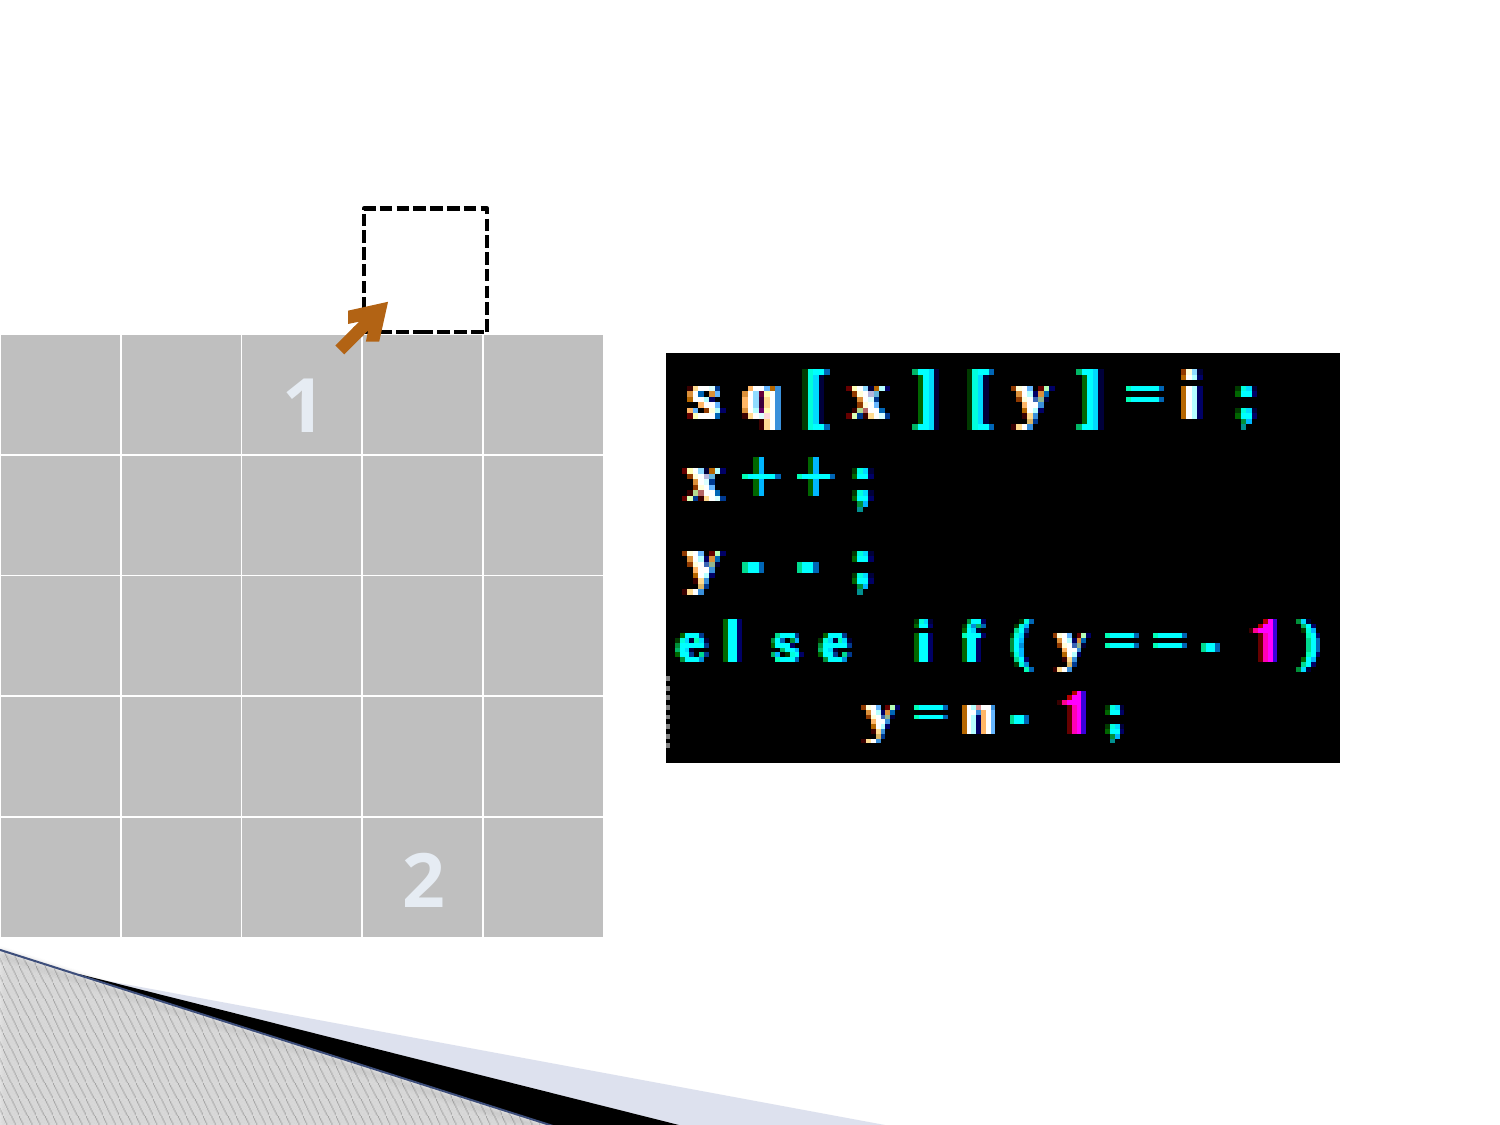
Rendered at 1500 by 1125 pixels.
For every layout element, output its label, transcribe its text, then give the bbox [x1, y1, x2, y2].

table_header [122, 335, 241, 454]
picture [665, 353, 1340, 764]
table_cell [363, 456, 482, 575]
table_cell [242, 818, 361, 937]
table_header [242, 335, 334, 454]
table_cell [242, 576, 361, 695]
table_cell [1, 456, 120, 575]
table_cell [242, 697, 361, 816]
table_cell [363, 930, 482, 937]
text_box 2 [360, 824, 488, 930]
table_cell [484, 818, 603, 937]
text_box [339, 301, 389, 351]
table_header [1, 335, 120, 454]
table_header [364, 335, 482, 454]
table_cell [363, 576, 482, 695]
table_cell [1, 697, 120, 816]
text_box 1 [243, 349, 364, 455]
table_header [484, 335, 603, 454]
table_cell [1, 576, 120, 695]
table_cell [122, 697, 241, 816]
table_cell [122, 818, 241, 937]
table_cell [1, 818, 120, 937]
table_cell [242, 456, 361, 575]
table_cell [363, 818, 482, 824]
table_cell [484, 456, 603, 575]
table_cell [484, 697, 603, 816]
table_cell [122, 576, 241, 695]
table_cell [122, 456, 241, 575]
table_cell [484, 576, 603, 695]
text_box [362, 206, 489, 334]
table_cell [363, 697, 482, 816]
